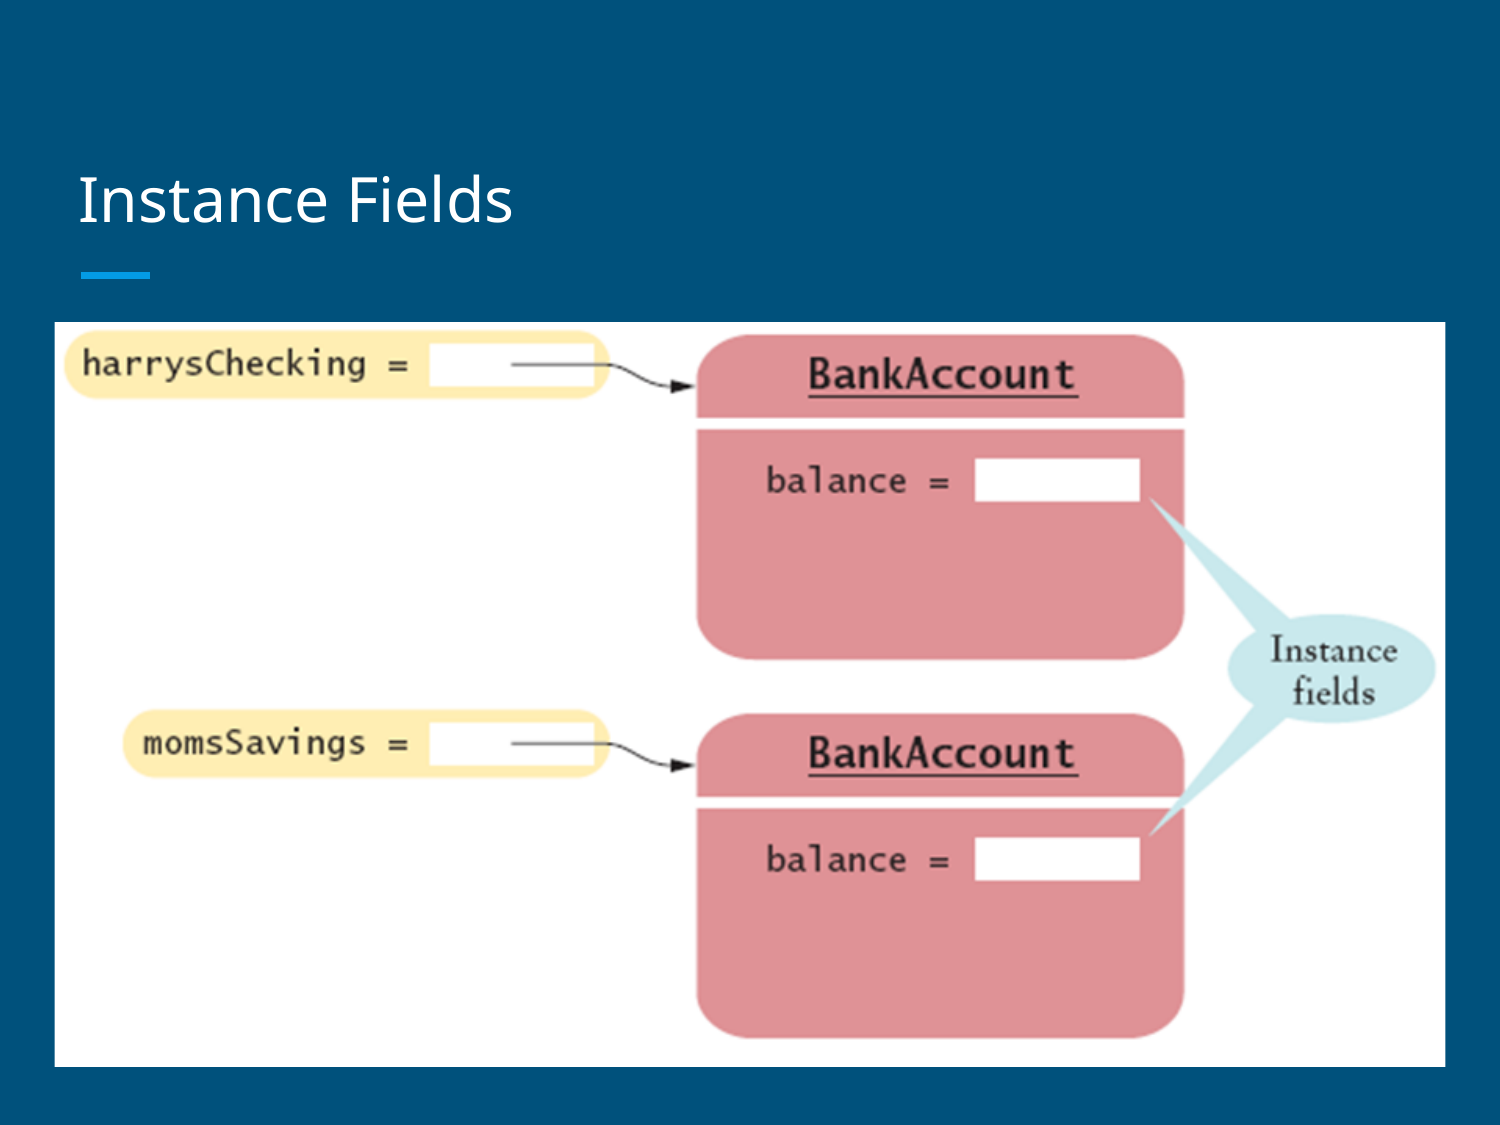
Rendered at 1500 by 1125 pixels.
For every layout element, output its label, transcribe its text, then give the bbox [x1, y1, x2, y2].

picture [55, 323, 1445, 1066]
title Instance Fields [63, 100, 1437, 251]
